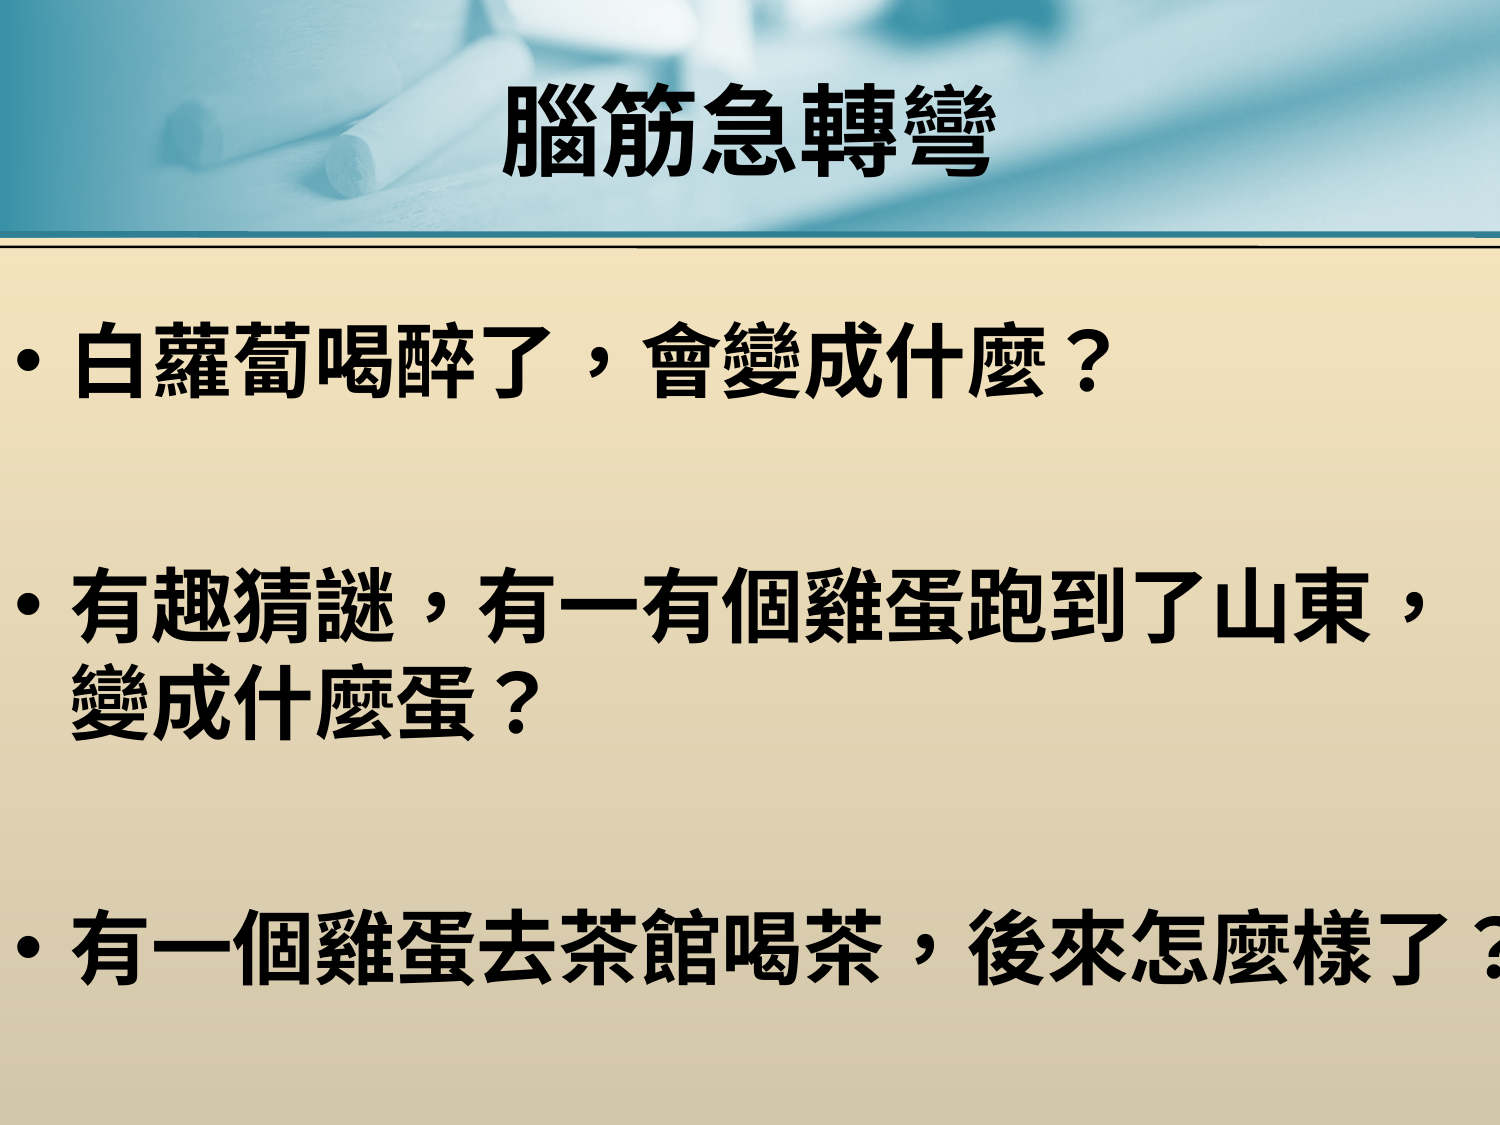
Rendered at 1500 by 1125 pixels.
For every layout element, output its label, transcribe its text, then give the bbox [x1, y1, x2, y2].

title 腦筋急轉彎 [75, 24, 1425, 233]
list 白蘿蔔喝醉了，會變成什麼？ 有趣猜謎，有一有個雞蛋跑到了山東，變成什麼蛋？ 有一個雞蛋去茶館喝茶，後來怎麼樣了？ [0, 302, 1471, 1100]
